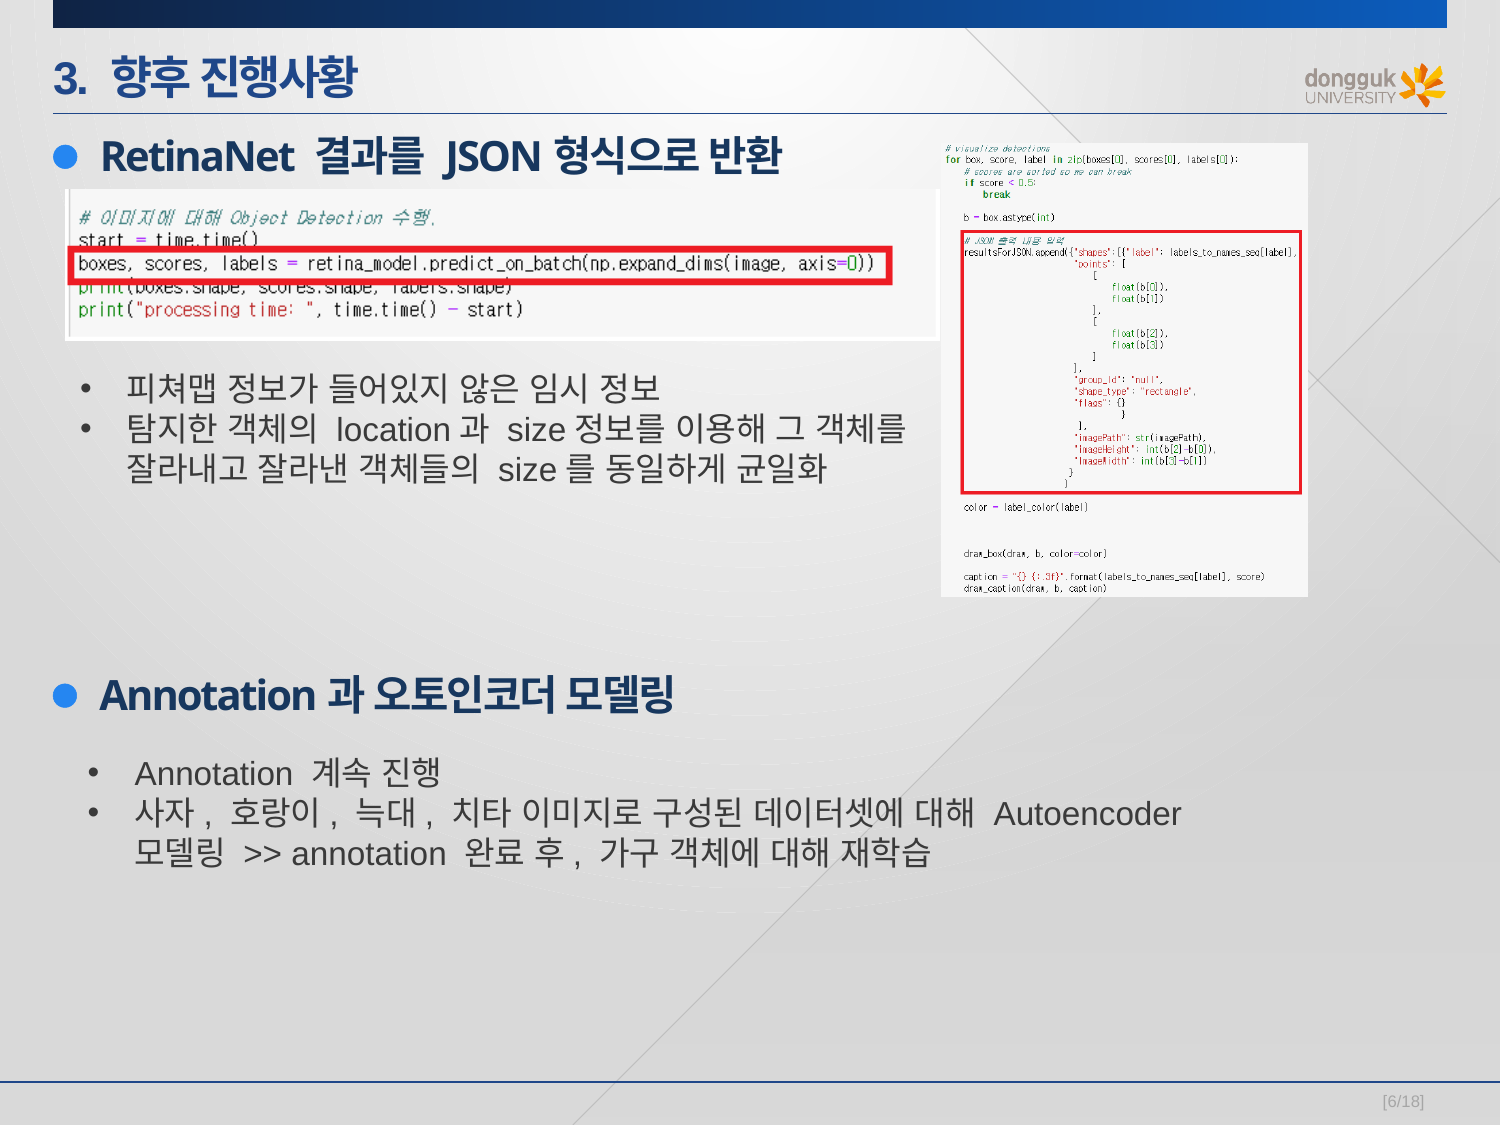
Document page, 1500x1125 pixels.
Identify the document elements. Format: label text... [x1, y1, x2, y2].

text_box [53, 122, 1267, 189]
slide_number [6/18] [1307, 1086, 1500, 1117]
text_box Annotation 계속 진행 사자, 호랑이, 늑대, 치타 이미지로 구성된 데이터셋에 대해 Autoencoder 모델링 >> annotation 완료 후, 가구 객체에 대해 재학습 [72, 744, 1245, 920]
title 3. 향후 진행사황 [53, 40, 1447, 113]
text_box 피쳐맵 정보가 들어있지 않은 임시 정보 탐지한 객체의 location과 size정보를 이용해 그 객체를 잘라내고 잘라낸 객체들의 size를 동일하게 균일화 [65, 361, 940, 536]
picture [941, 143, 1308, 597]
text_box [53, 661, 1266, 727]
picture [65, 189, 940, 341]
